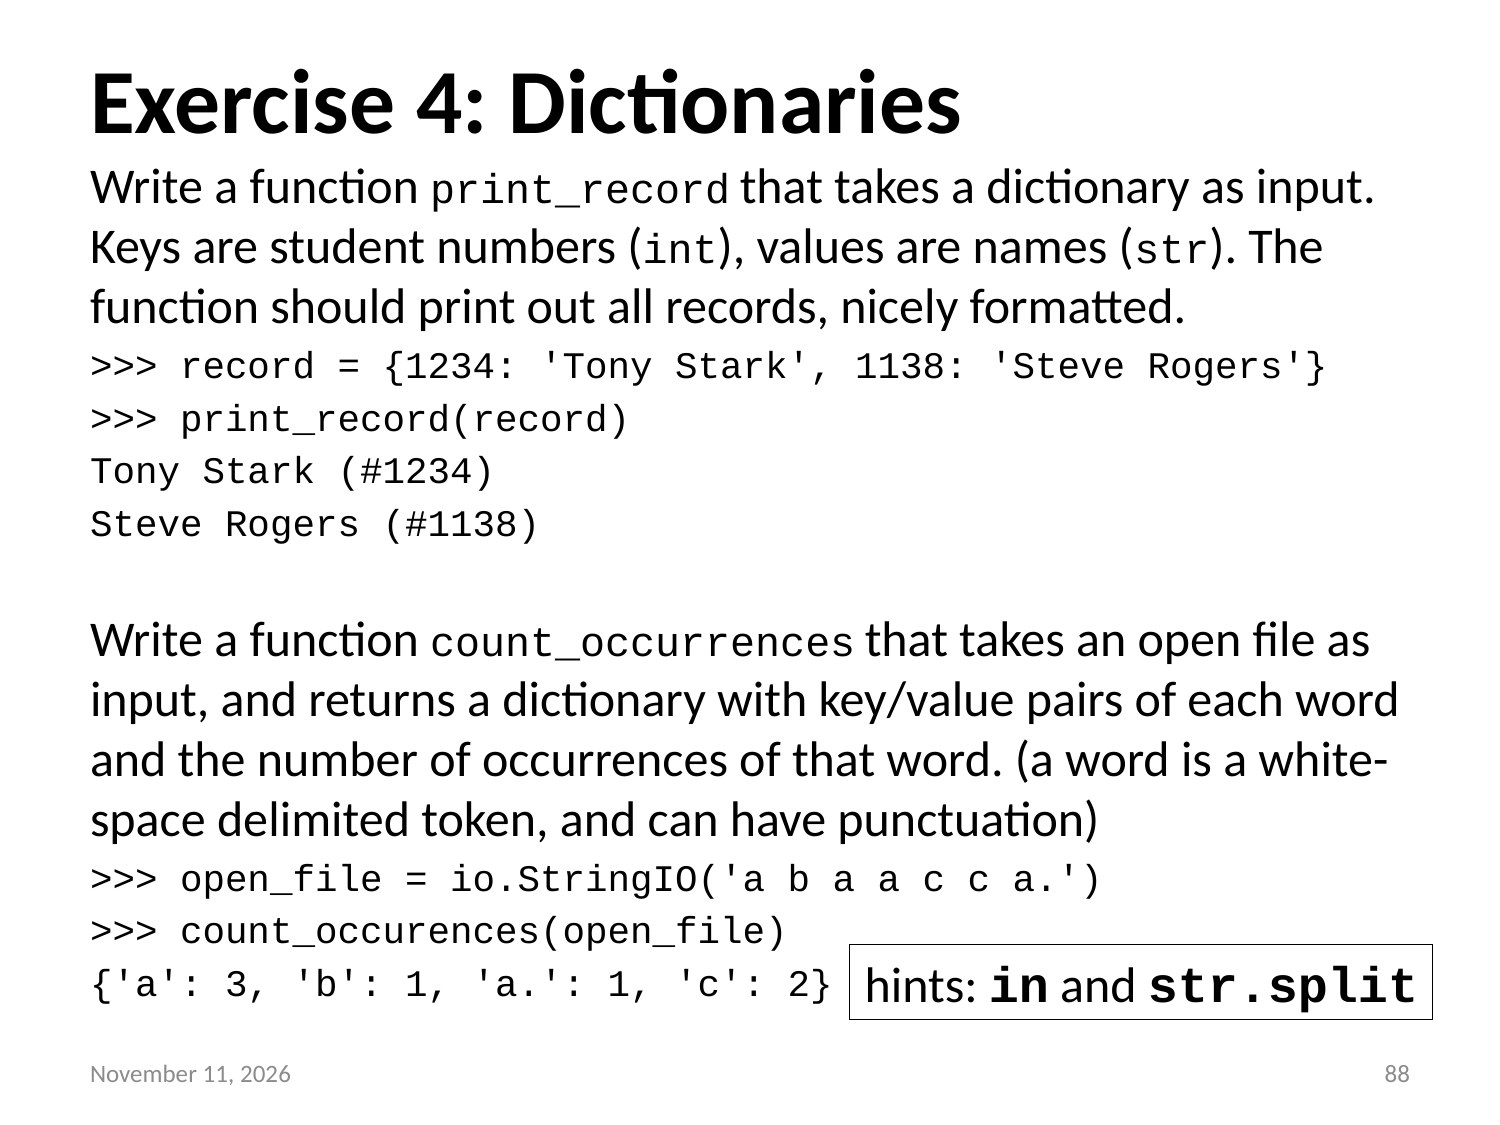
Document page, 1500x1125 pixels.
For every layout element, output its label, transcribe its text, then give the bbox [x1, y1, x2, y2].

list Write a function print_record that takes a dictionary as input. Keys are student numbers (int), values are names (str). The function should print out all records, nicely formatted. >>> record = {1234: 'Tony Stark', 1138: 'Steve Rogers'} >>> print_record(record) Tony Stark (#1234) Steve Rogers (#1138) Write a function count_occurrences that takes an open file as input, and returns a dictionary with key/value pairs of each word and the number of occurrences of that word. (a word is a white-space delimited token, and can have punctuation) >>> open_file = io.StringIO('a b a a c c a.') >>> count_occurences(open_file) {'a': 3, 'b': 1, 'a.': 1, 'c': 2} [75, 146, 1425, 989]
title Exercise 4: Dictionaries [75, 3, 1425, 146]
slide_number 87 [1074, 1042, 1425, 1103]
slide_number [75, 1042, 425, 1103]
text_box hints: in and str.split [849, 944, 1433, 1020]
